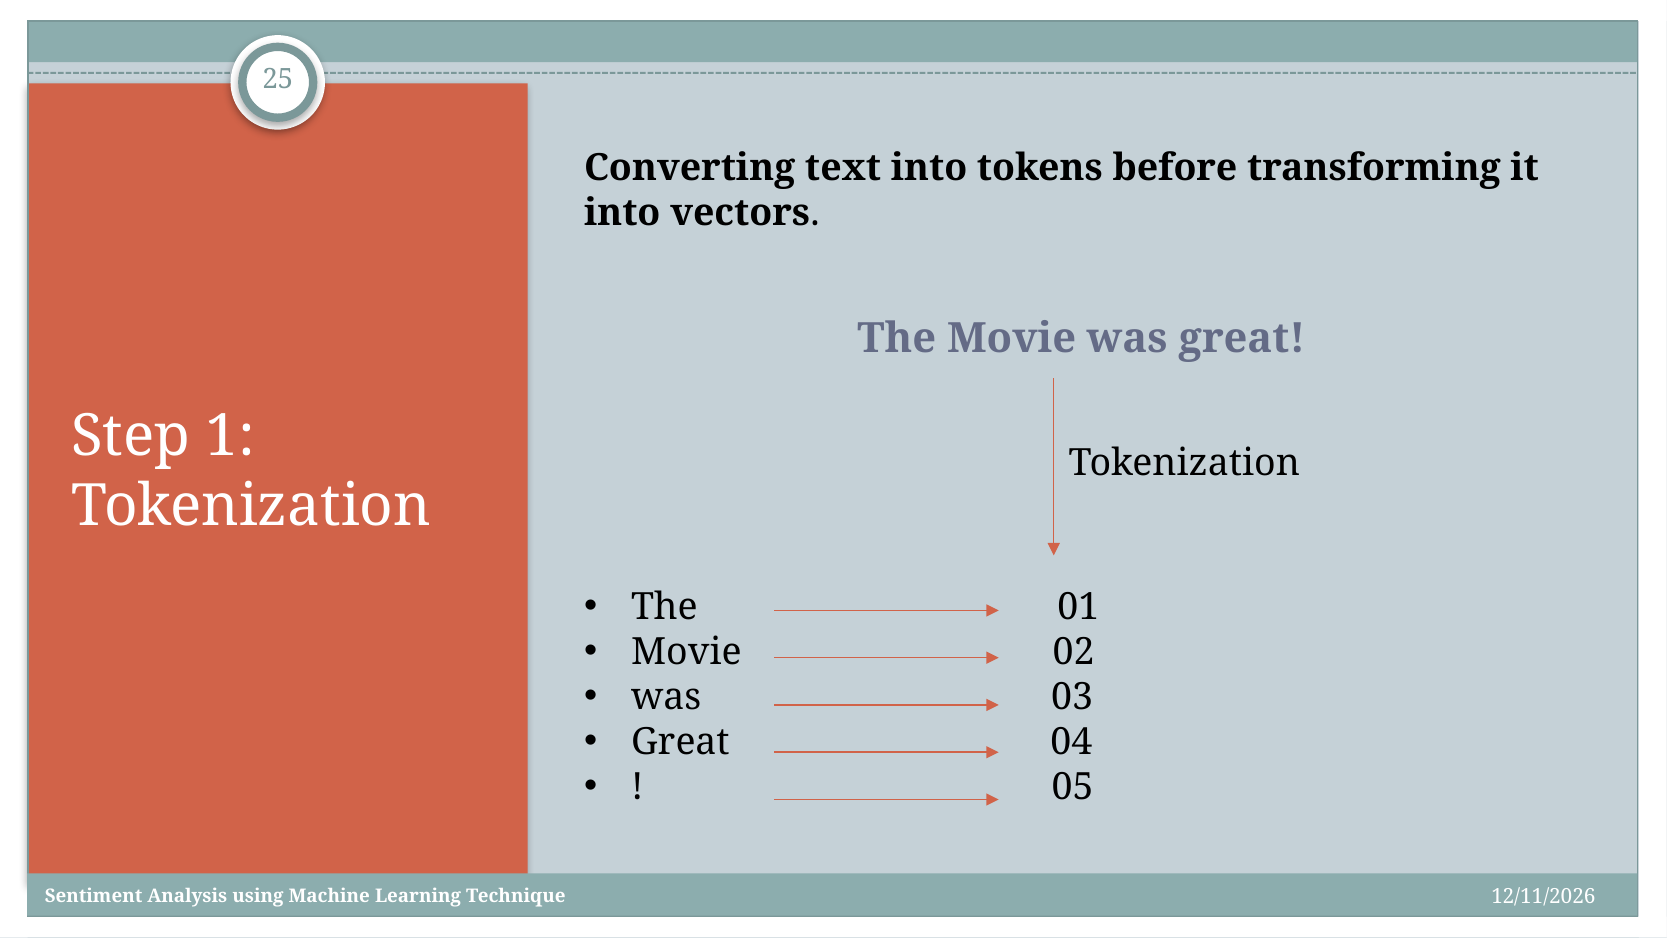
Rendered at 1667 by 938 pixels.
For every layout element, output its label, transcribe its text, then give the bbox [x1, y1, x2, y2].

title The Movie was great! [546, 103, 1617, 855]
slide_number 25 [236, 49, 320, 111]
text_box Tokenization [1060, 430, 1361, 491]
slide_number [1055, 875, 1610, 926]
text_box The 01 Movie 02 was 03 Great 04 ! 05 [569, 574, 1538, 860]
list [69, 135, 514, 855]
text_box Converting text into tokens before transforming it into vectors. [569, 135, 1617, 241]
footer Sentiment Analysis using Machine Learning Technique [30, 876, 684, 927]
text_box Step 1: Tokenization [56, 354, 502, 580]
